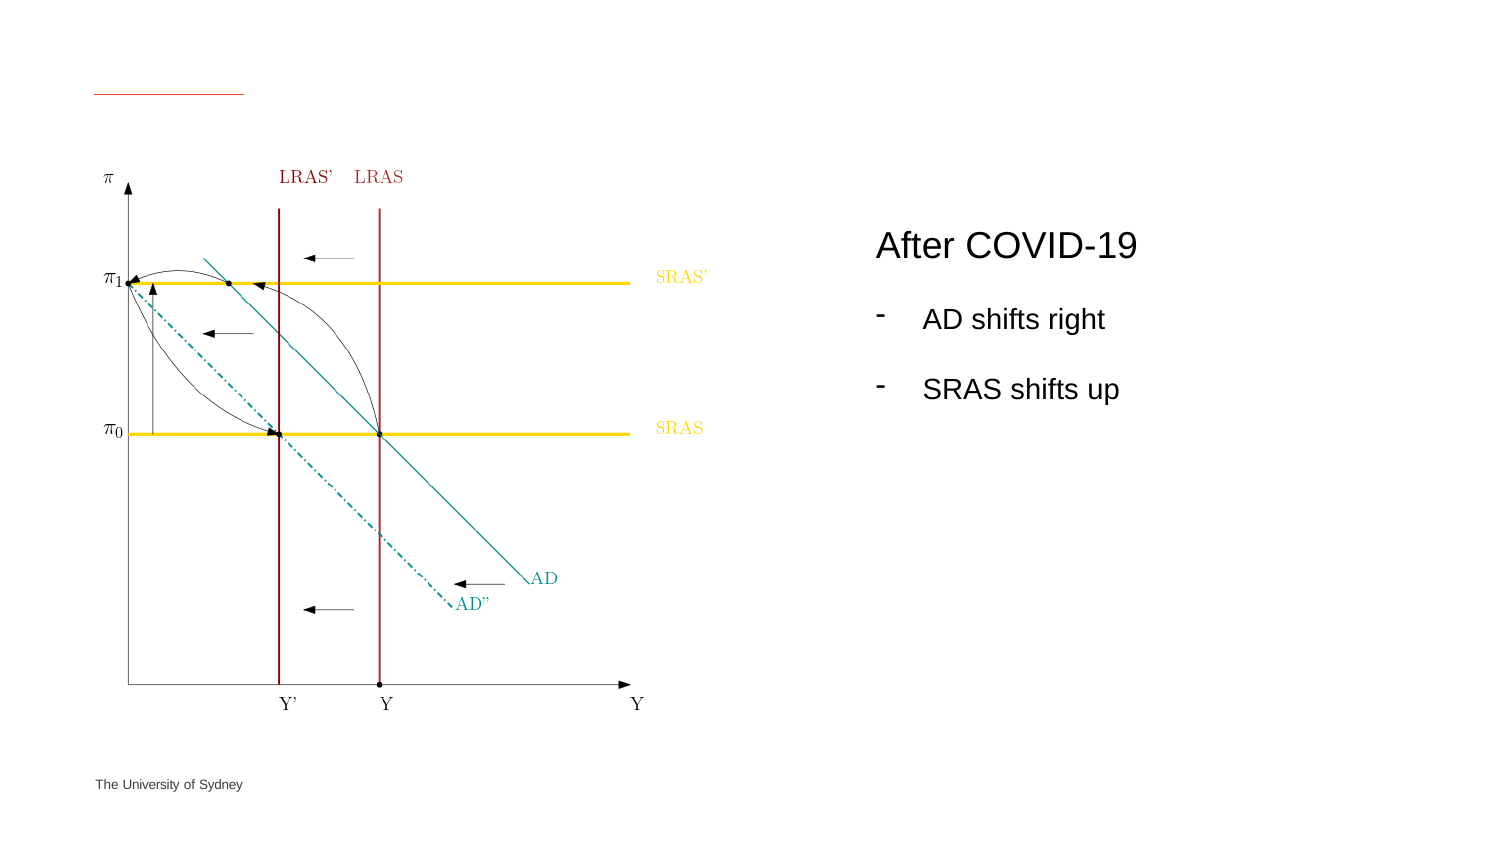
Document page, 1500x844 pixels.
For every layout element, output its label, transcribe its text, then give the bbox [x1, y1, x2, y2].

text_box After COVID-19 AD shifts right SRAS shifts up [861, 168, 1455, 413]
picture [100, 168, 710, 713]
